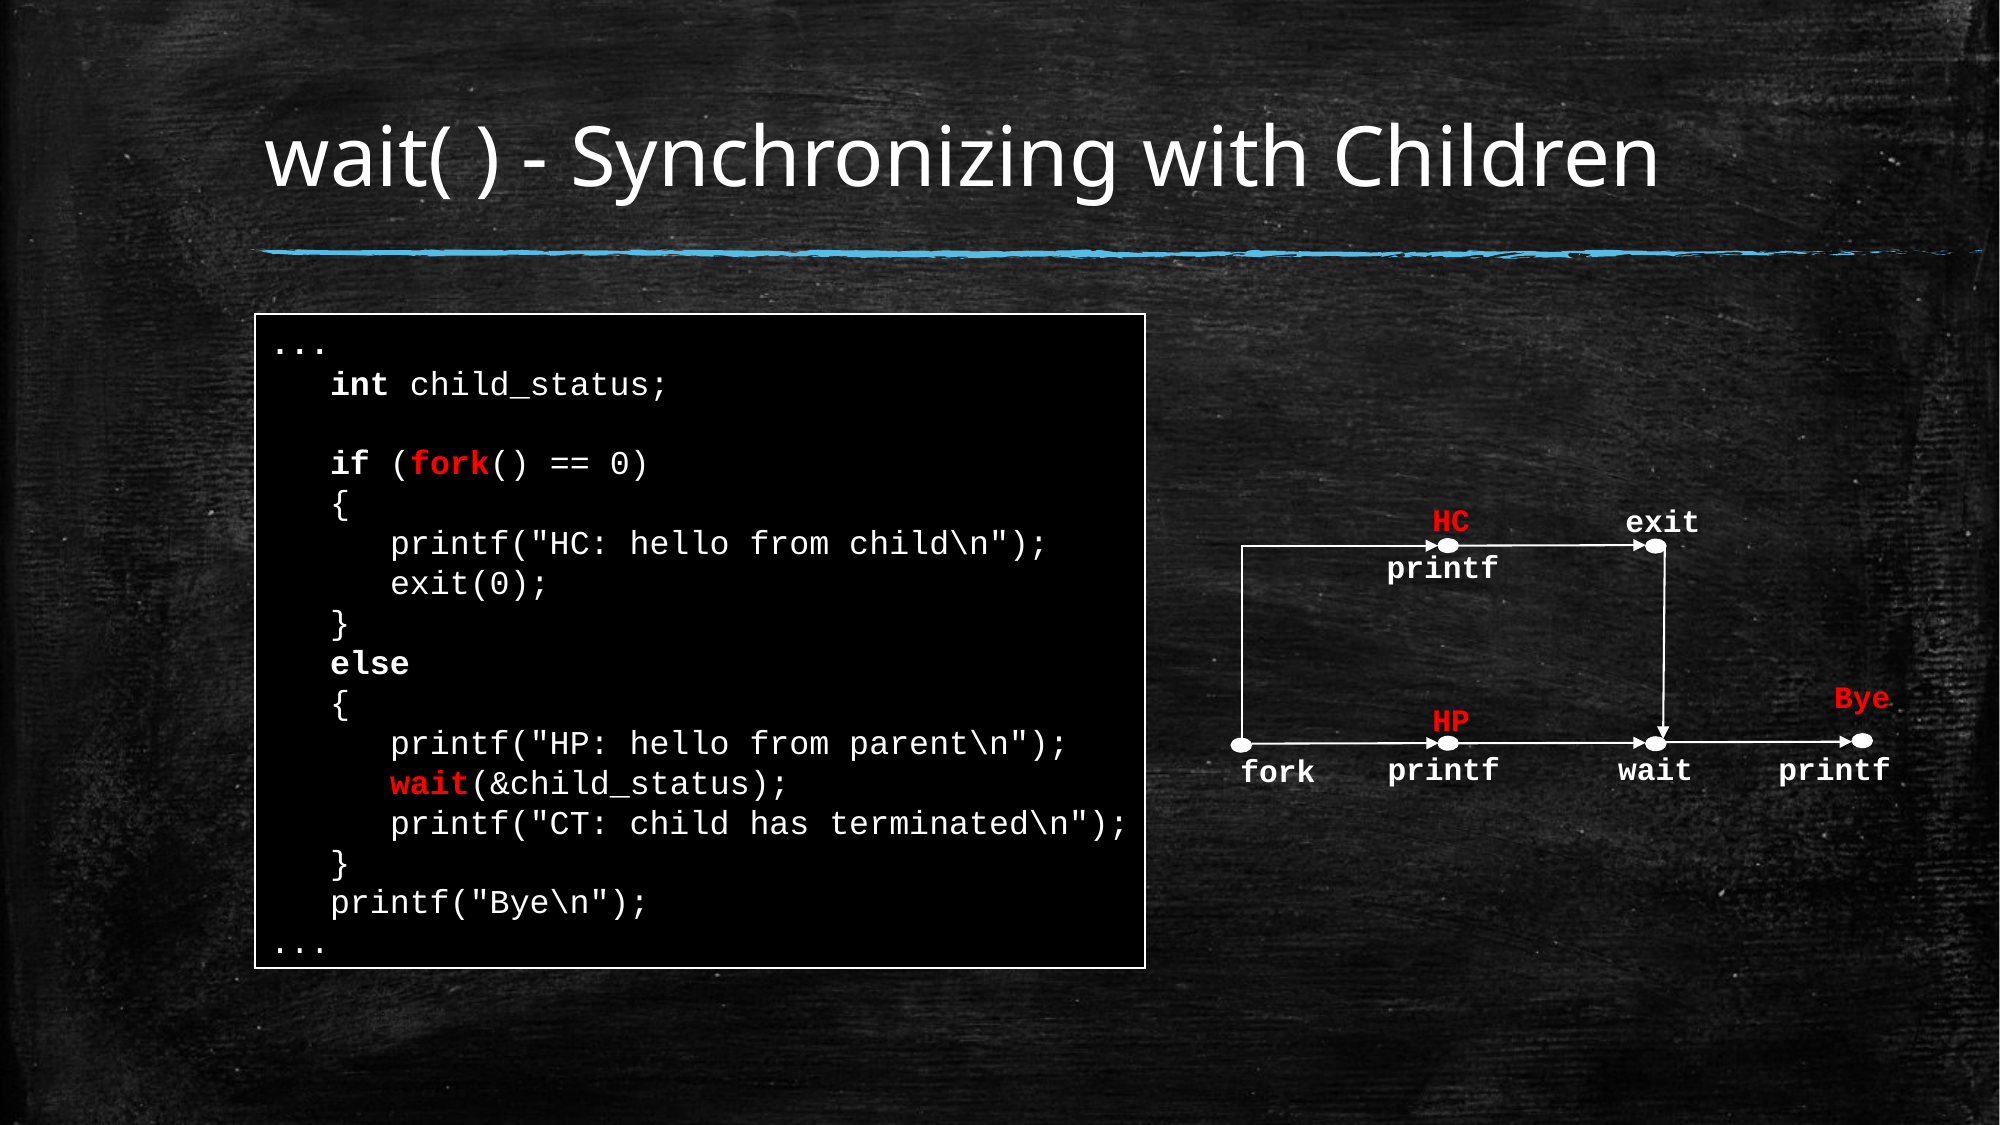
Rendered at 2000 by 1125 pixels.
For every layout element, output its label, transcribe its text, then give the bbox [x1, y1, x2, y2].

title wait( ) - Synchronizing with Children [249, 45, 1750, 213]
text_box ... int child_status; if (fork() == 0) { printf("HC: hello from child\n"); exit(0); } else { printf("HP: hello from parent\n"); wait(&child_status); printf("CT: child has terminated\n"); } printf("Bye\n"); ... [255, 314, 1146, 968]
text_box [1188, 493, 1941, 797]
